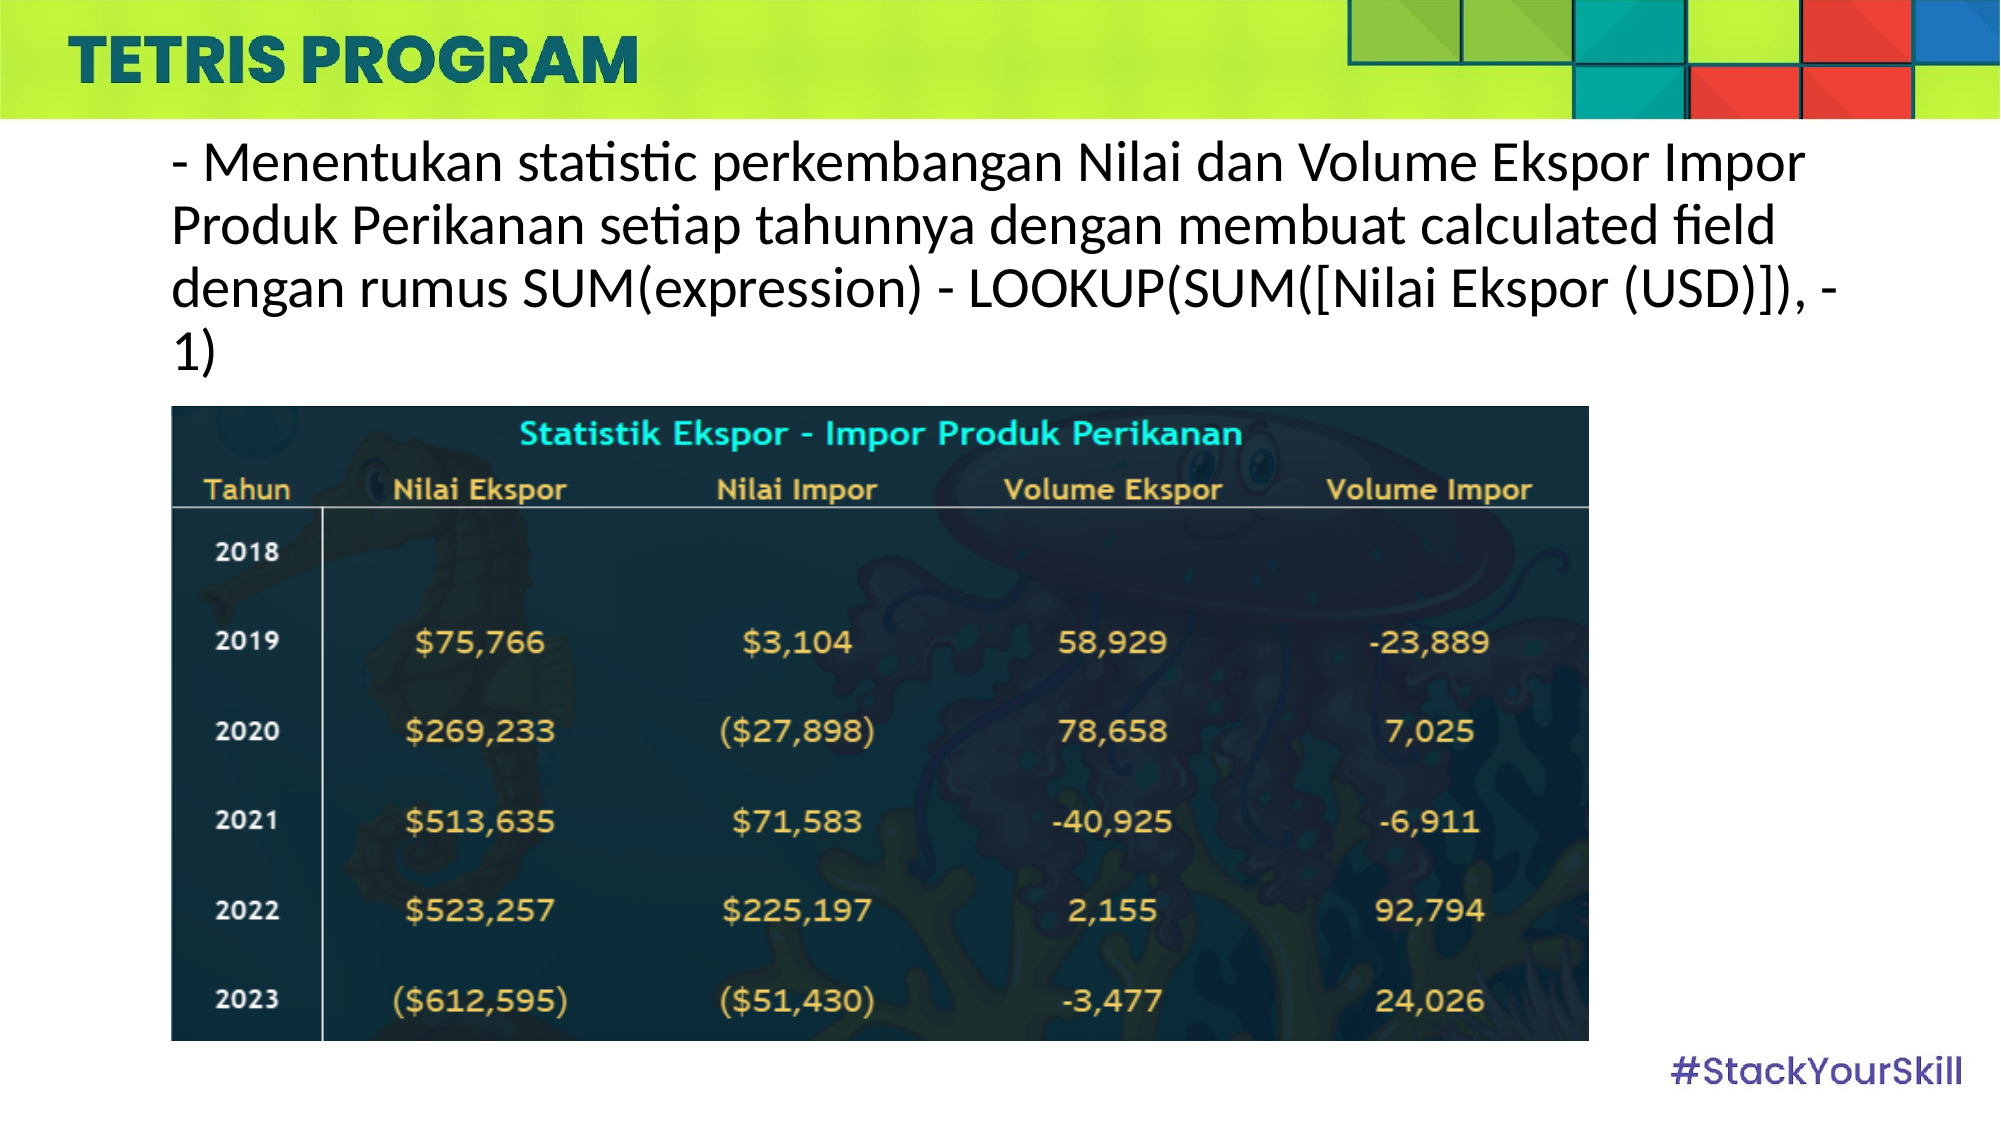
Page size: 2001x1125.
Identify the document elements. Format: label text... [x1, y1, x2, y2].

list - Menentukan statistic perkembangan Nilai dan Volume Ekspor Impor Produk Perikanan setiap tahunnya dengan membuat calculated field dengan rumus SUM(expression) - LOOKUP(SUM([Nilai Ekspor (USD)]), -1) [137, 123, 1863, 838]
picture [0, 0, 2000, 1125]
